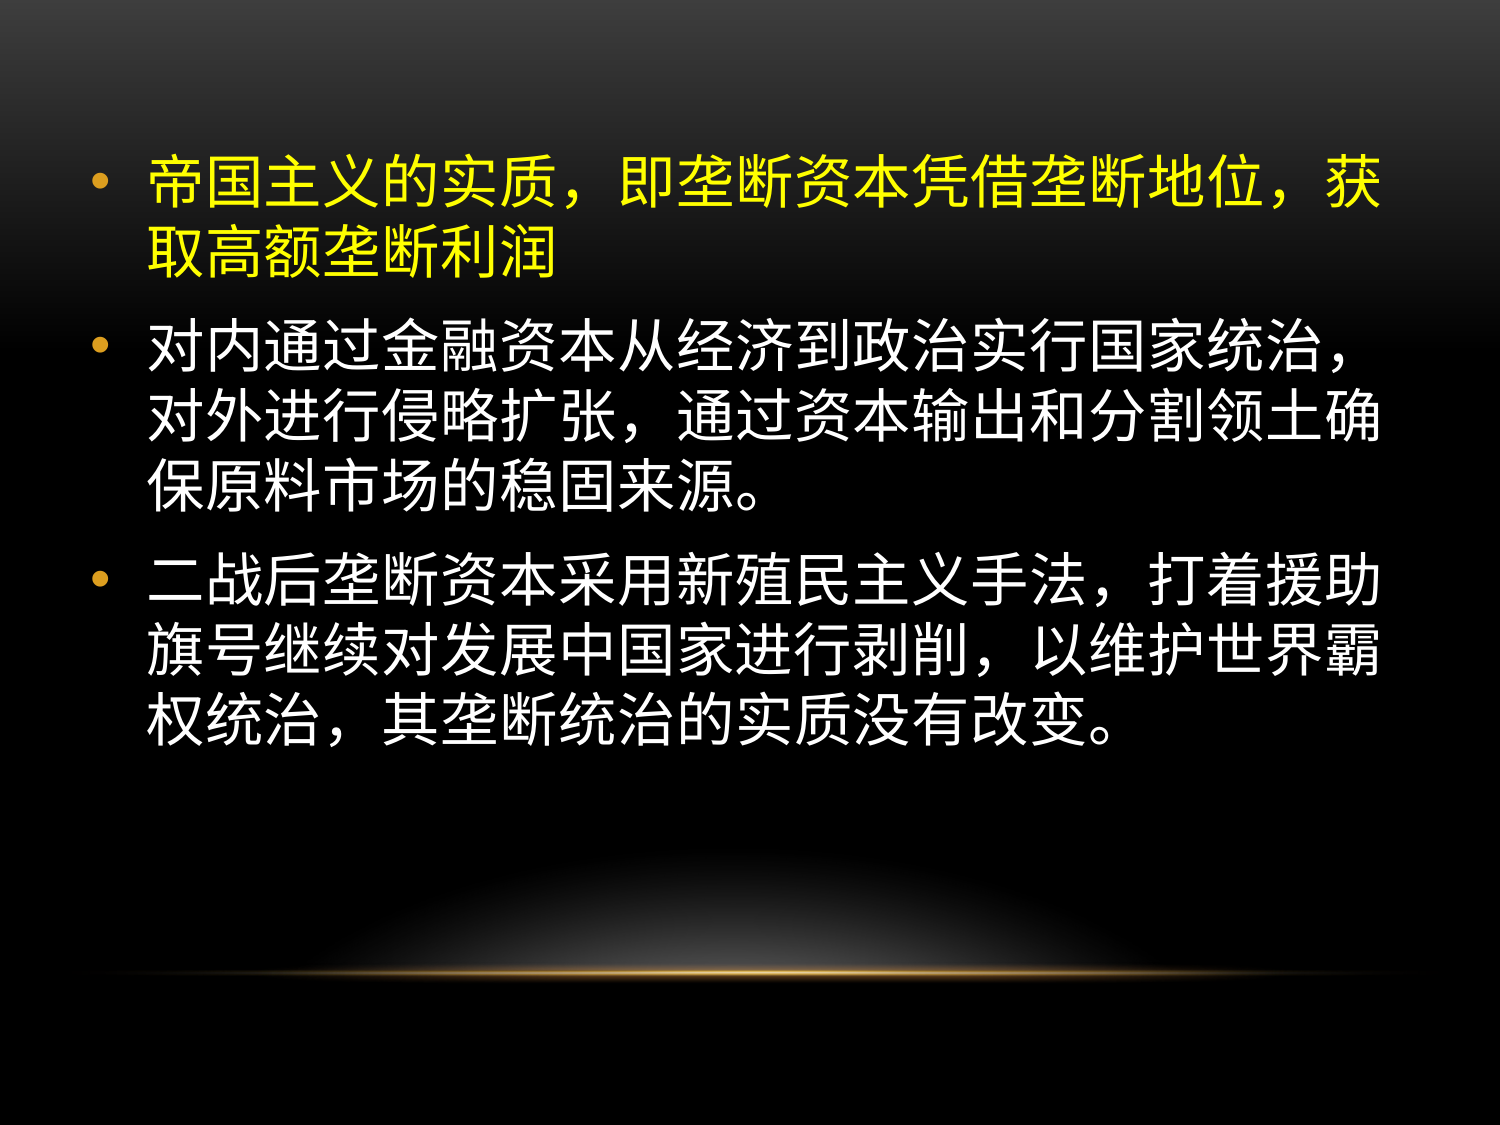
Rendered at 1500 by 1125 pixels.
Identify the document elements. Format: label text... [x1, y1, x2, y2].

picture [0, 0, 1500, 1125]
list 帝国主义的实质，即垄断资本凭借垄断地位，获取高额垄断利润 对内通过金融资本从经济到政治实行国家统治，对外进行侵略扩张，通过资本输出和分割领土确保原料市场的稳固来源。 二战后垄断资本采用新殖民主义手法，打着援助旗号继续对发展中国家进行剥削，以维护世界霸权统治，其垄断统治的实质没有改变。 [75, 137, 1425, 880]
